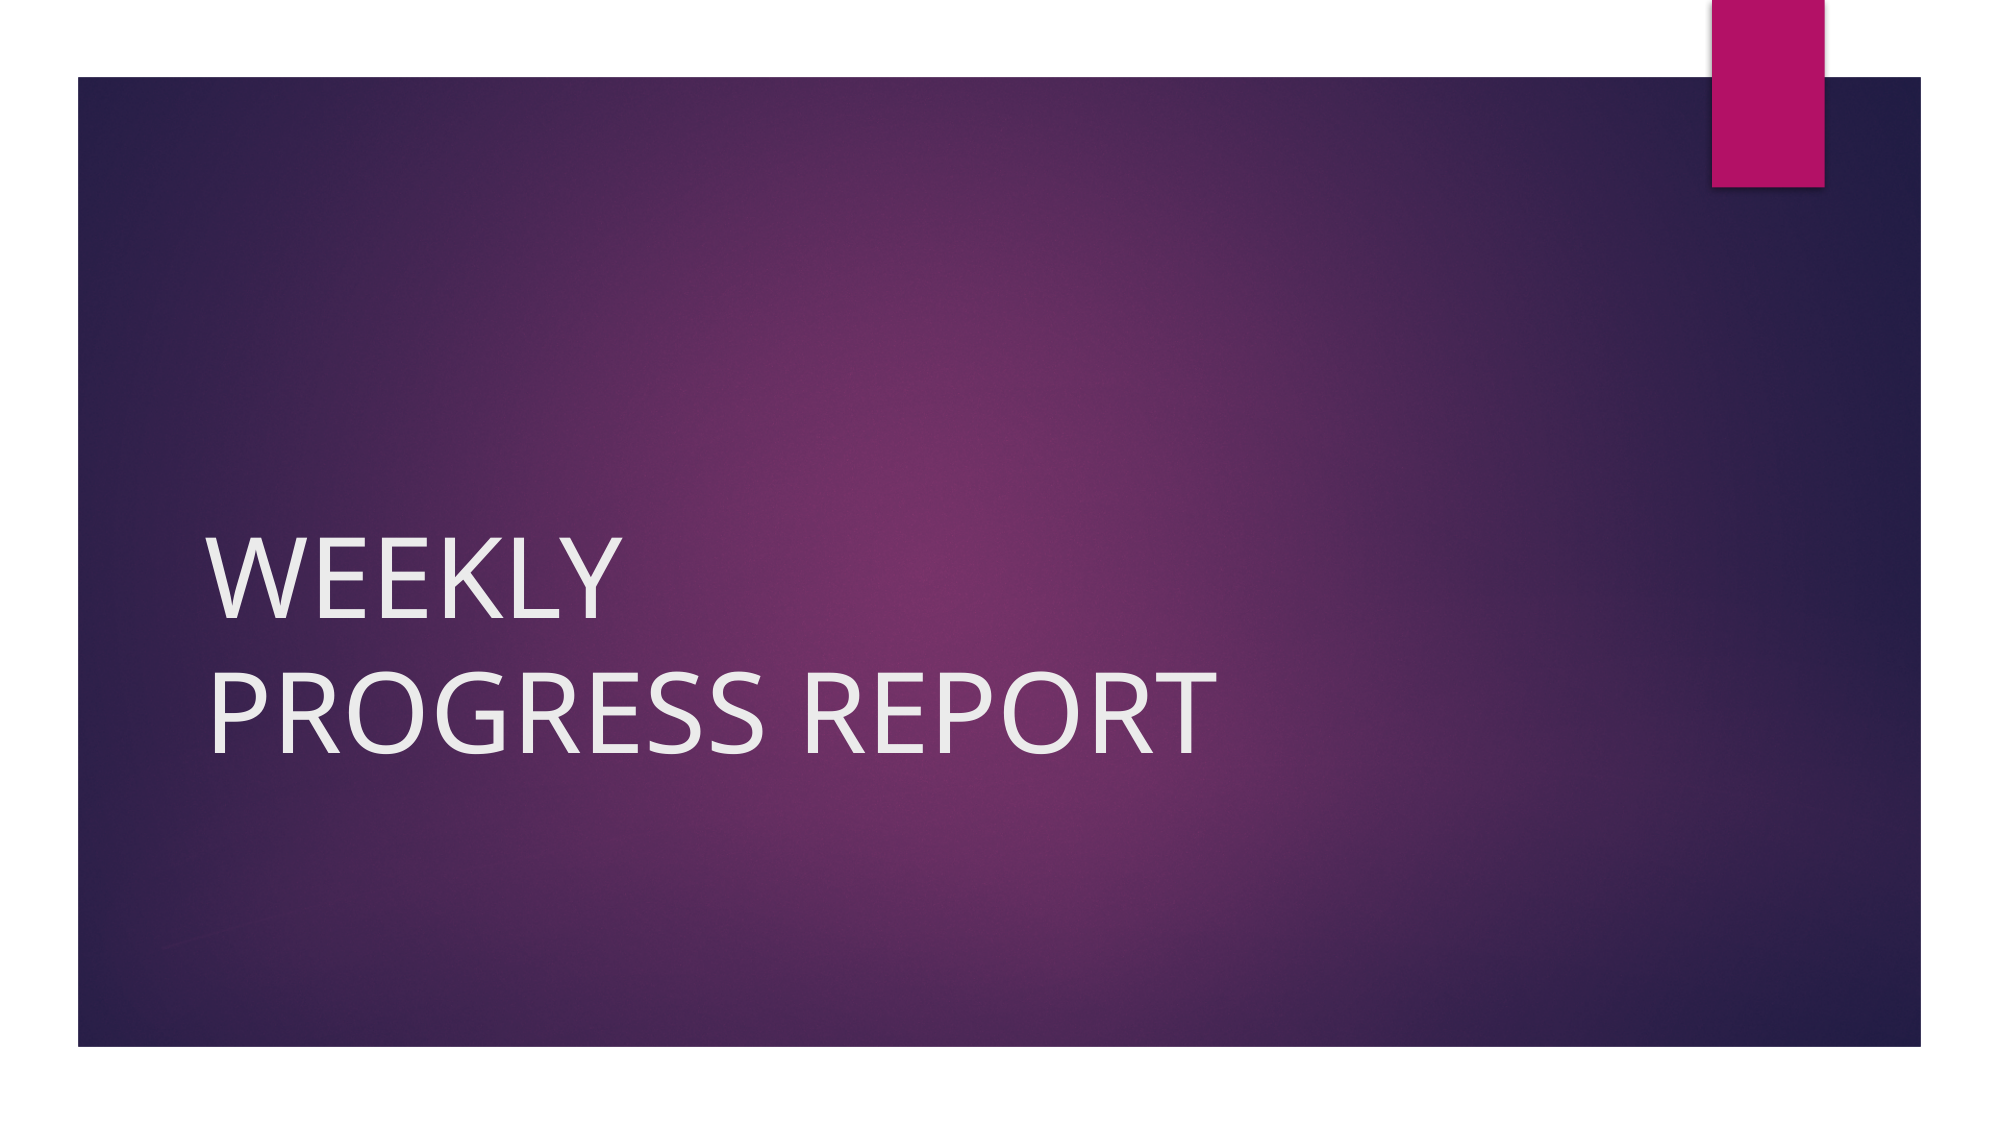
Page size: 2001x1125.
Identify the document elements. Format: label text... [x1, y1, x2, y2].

title WEEKLY PROGRESS REPORT [189, 344, 1638, 784]
